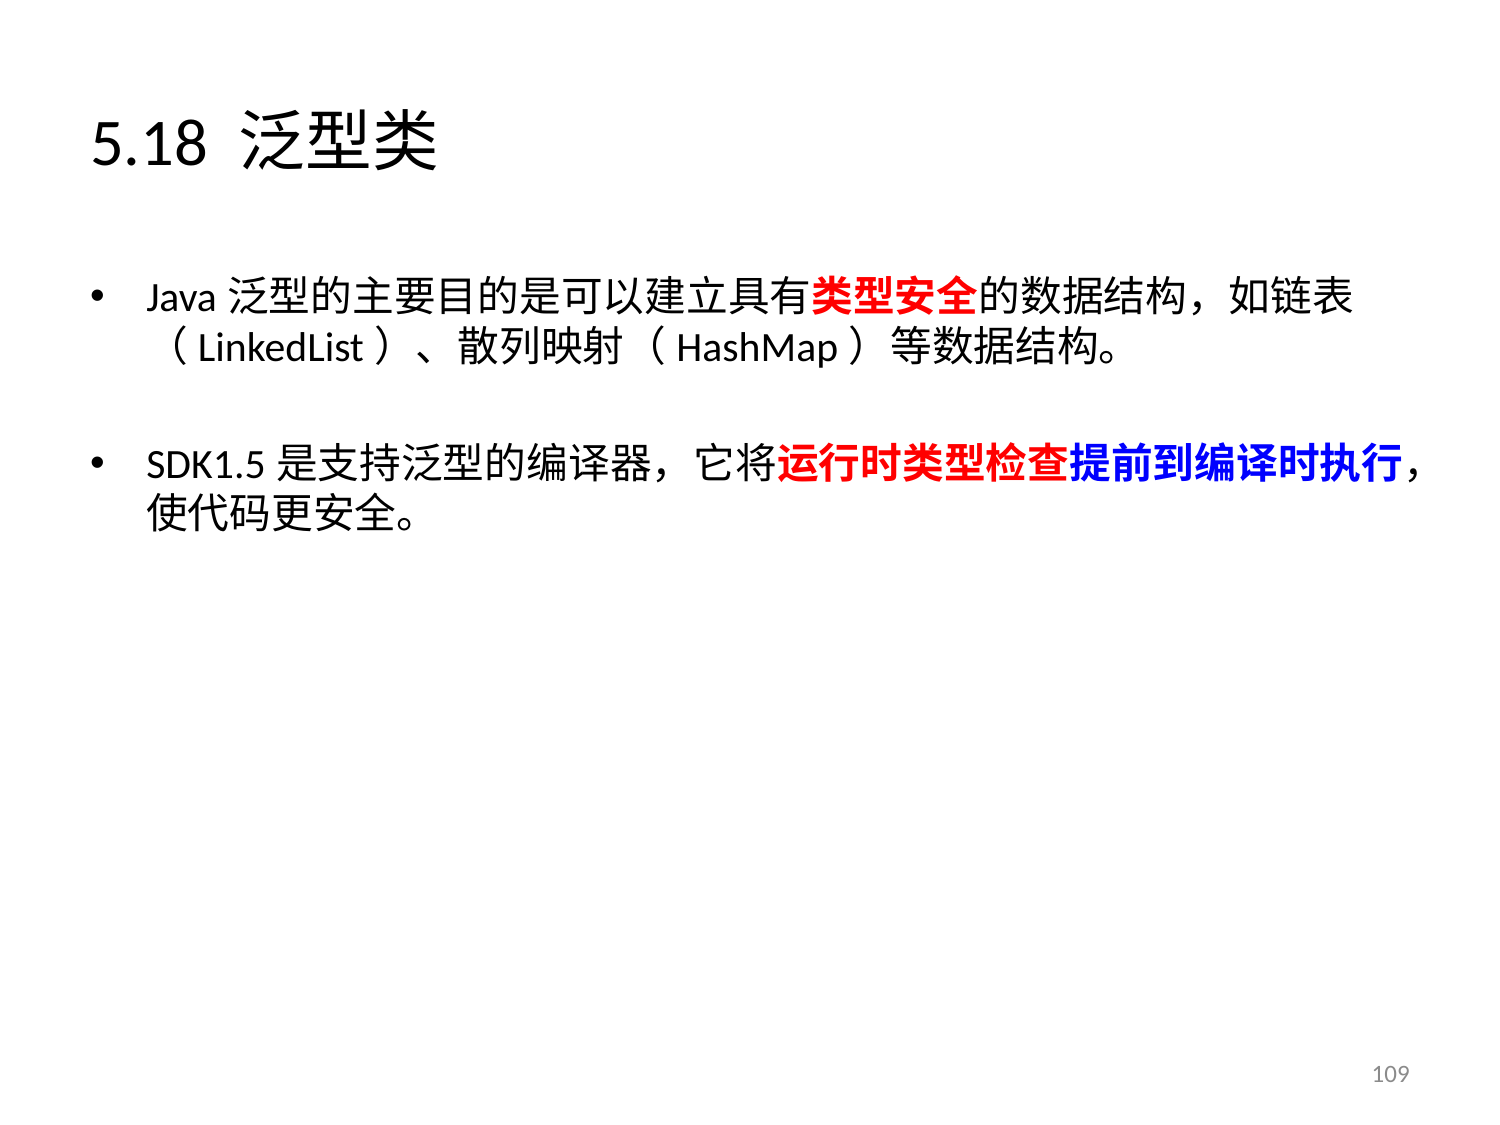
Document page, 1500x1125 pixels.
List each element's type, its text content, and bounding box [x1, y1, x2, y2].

slide_number 109 [1074, 1042, 1425, 1103]
list Java泛型的主要目的是可以建立具有类型安全的数据结构，如链表（LinkedList）、散列映射（HashMap）等数据结构。 SDK1.5是支持泛型的编译器，它将运行时类型检查提前到编译时执行，使代码更安全。 [75, 262, 1425, 1005]
title 5.18 泛型类 [75, 45, 1425, 233]
